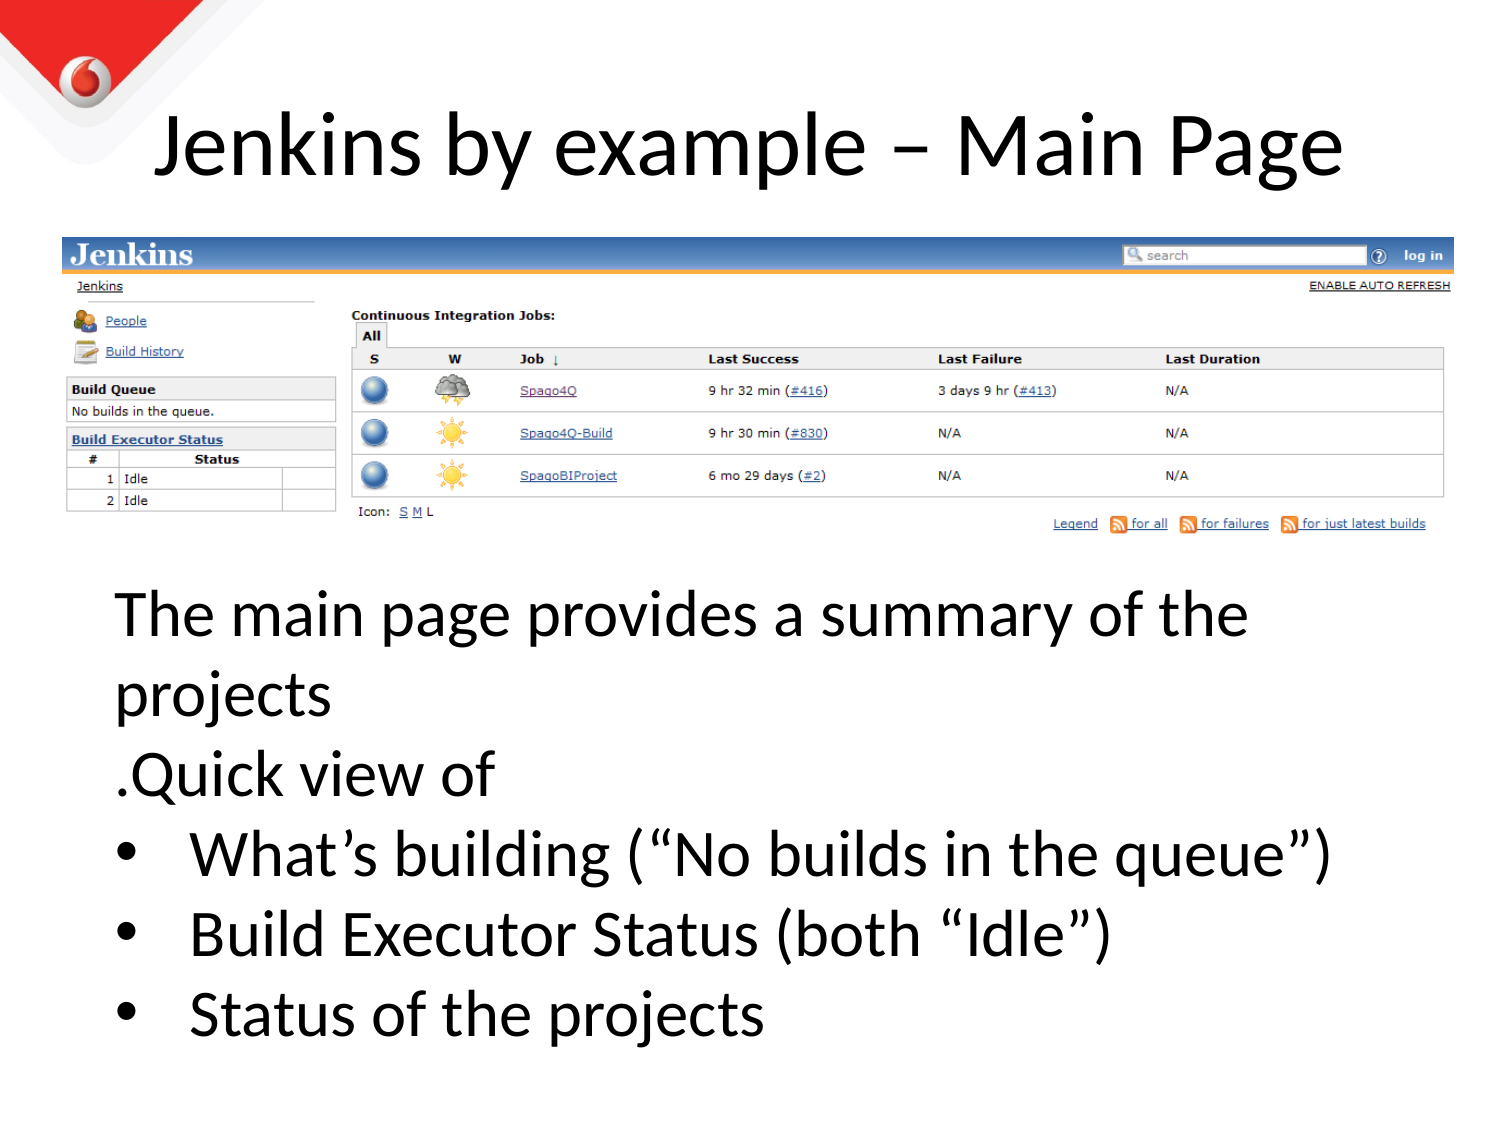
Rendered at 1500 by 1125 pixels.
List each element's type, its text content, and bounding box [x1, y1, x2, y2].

title Jenkins by example – Main Page [75, 45, 1425, 233]
text_box The main page provides a summary of the projects .Quick view of What’s building (“No builds in the queue”) Build Executor Status (both “Idle”) Status of the projects [99, 597, 1400, 1058]
picture [0, 0, 790, 169]
picture [62, 237, 1454, 590]
